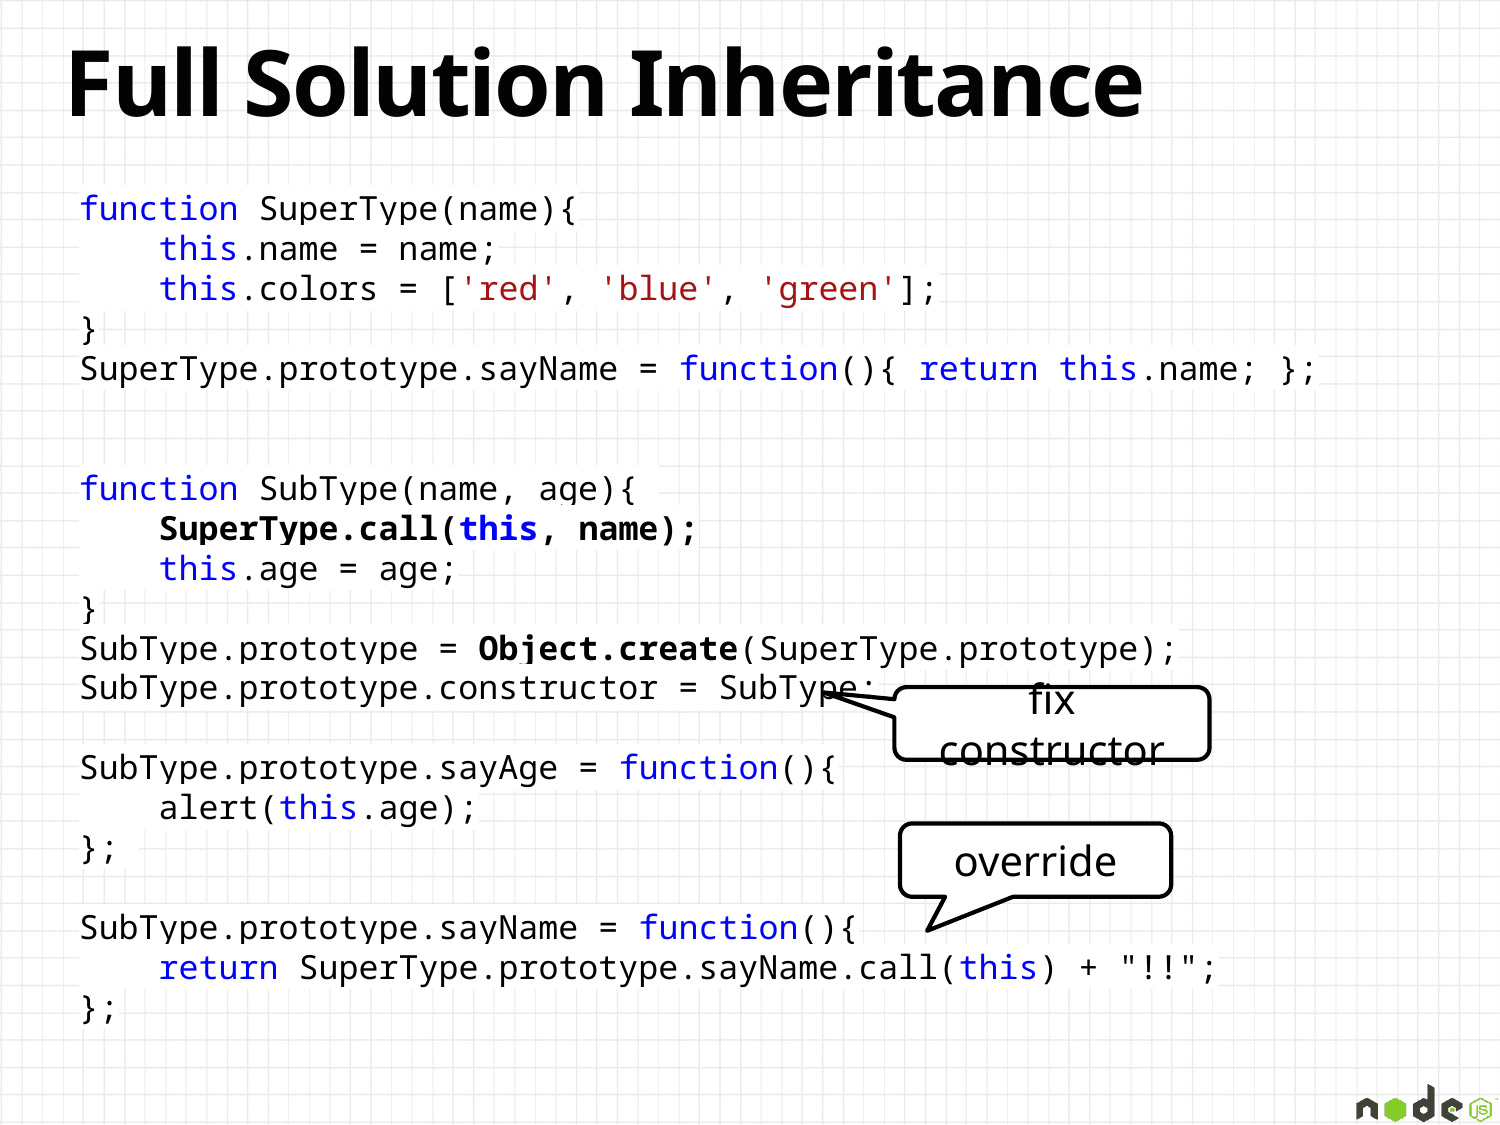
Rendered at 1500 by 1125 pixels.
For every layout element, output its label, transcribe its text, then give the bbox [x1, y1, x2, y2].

text_box function SuperType(name){ this.name = name; this.colors = ['red', 'blue', 'green']; } SuperType.prototype.sayName = function(){ return this.name; }; function SubType(name, age){ SuperType.call(this, name); this.age = age; } SubType.prototype = Object.create(SuperType.prototype); SubType.prototype.constructor = SubType; SubType.prototype.sayAge = function(){ alert(this.age); }; SubType.prototype.sayName = function(){ return SuperType.prototype.sayName.call(this) + "!!"; }; [63, 180, 1457, 1074]
text_box override [897, 821, 1174, 933]
text_box fix constructor [821, 685, 1212, 762]
picture [0, 0, 1500, 1125]
title Full Solution Inheritance [63, 37, 1500, 138]
